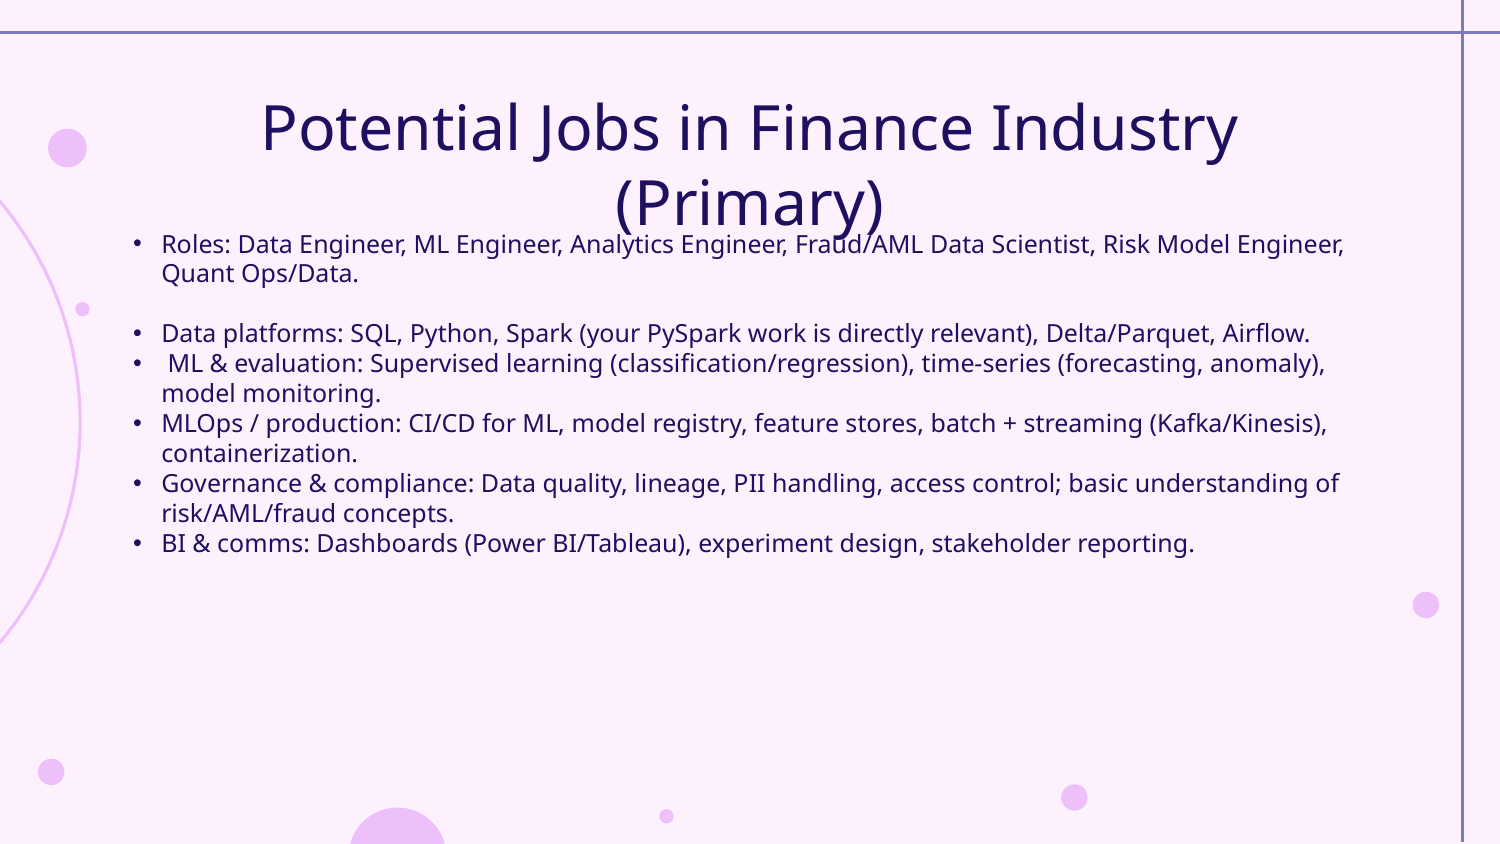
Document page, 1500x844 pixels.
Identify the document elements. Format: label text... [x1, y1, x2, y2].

title Potential Jobs in Finance Industry (Primary) [118, 72, 1382, 167]
text_box Roles: Data Engineer, ML Engineer, Analytics Engineer, Fraud/AML Data Scientist, Risk Model Engineer, Quant Ops/Data. Data platforms: SQL, Python, Spark (your PySpark work is directly relevant), Delta/Parquet, Airflow. ML & evaluation: Supervised learning (classification/regression), time-series (forecasting, anomaly), model monitoring. MLOps / production: CI/CD for ML, model registry, feature stores, batch + streaming (Kafka/Kinesis), containerization. Governance & compliance: Data quality, lineage, PII handling, access control; basic understanding of risk/AML/fraud concepts. BI & comms: Dashboards (Power BI/Tableau), experiment design, stakeholder reporting. [118, 213, 1415, 596]
